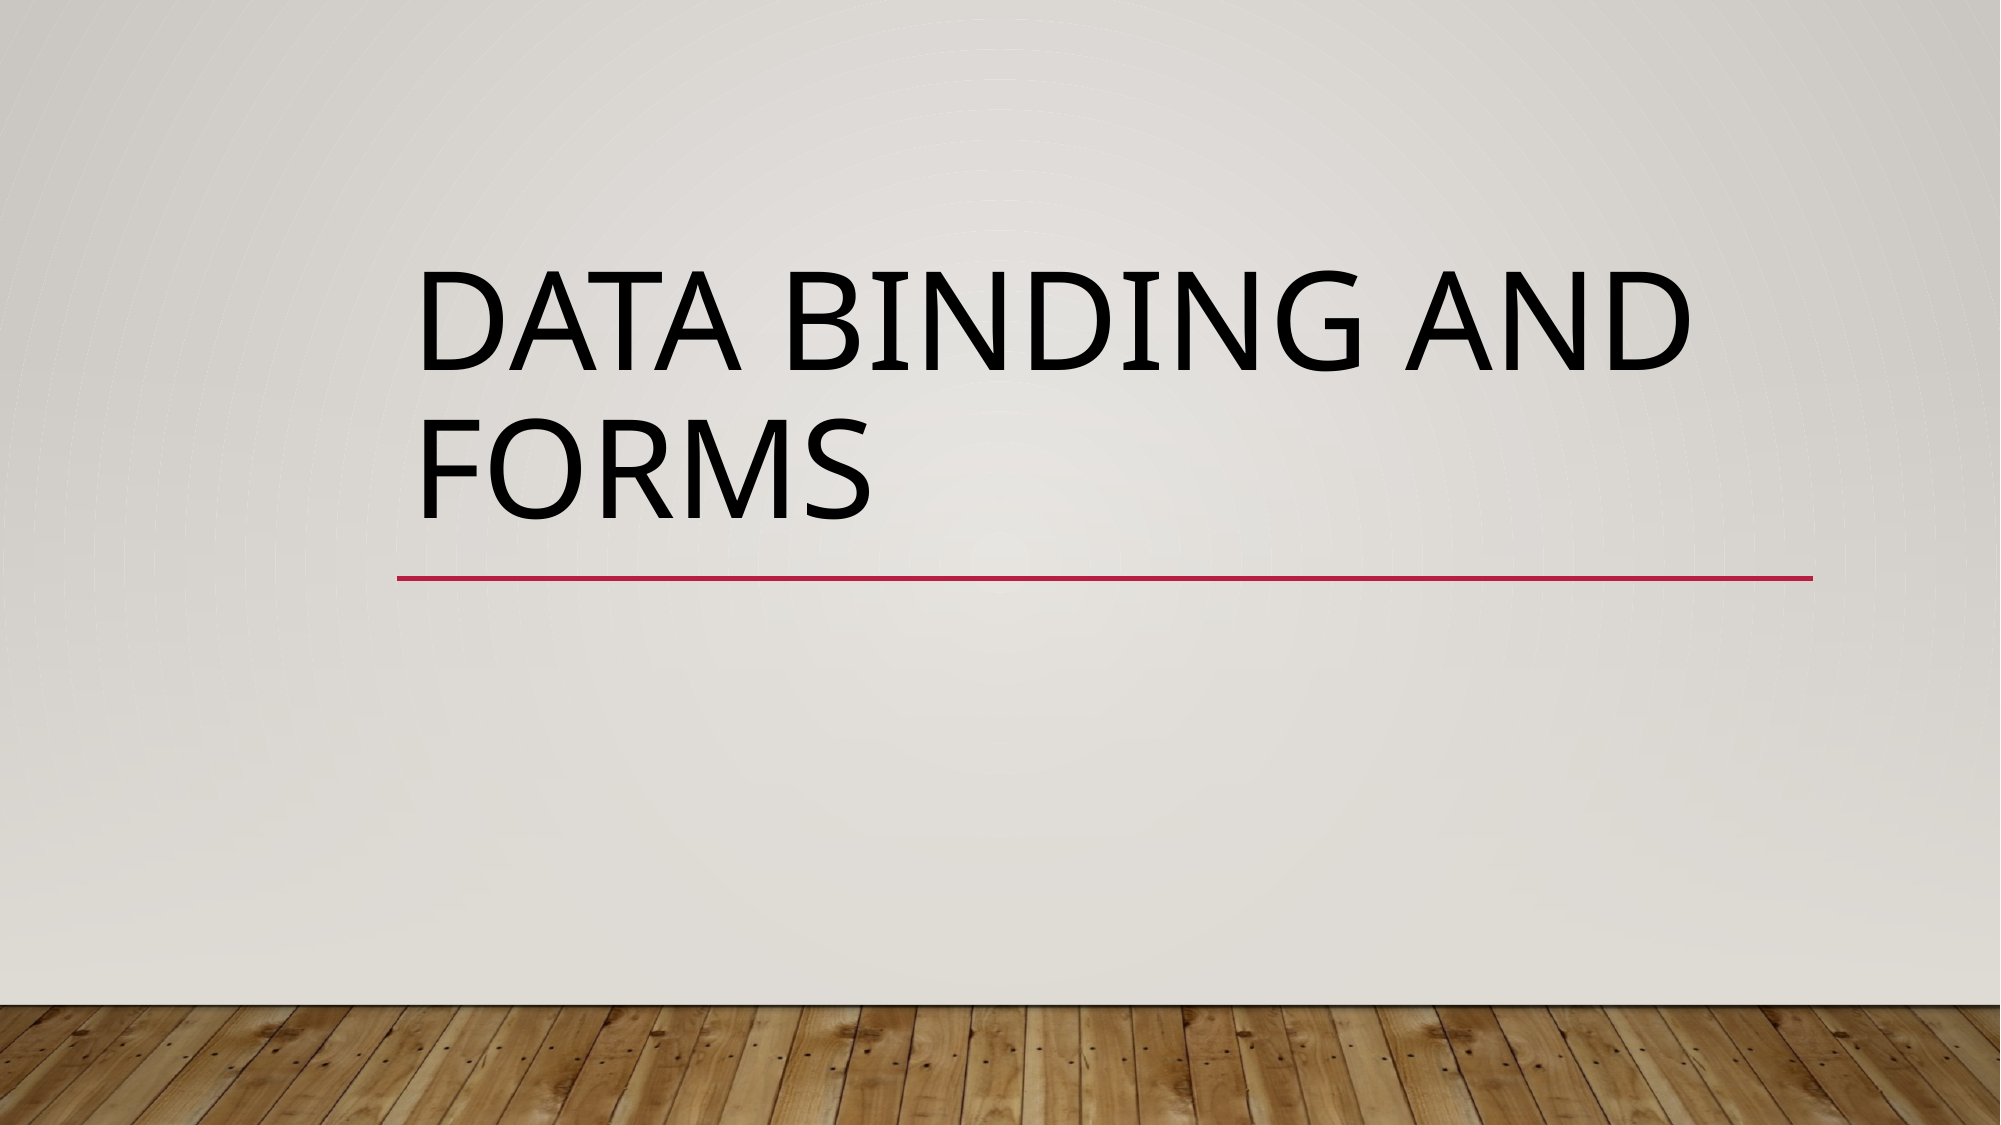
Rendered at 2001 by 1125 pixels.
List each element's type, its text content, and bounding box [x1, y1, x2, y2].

picture [0, 1005, 2000, 1125]
title Data Binding and Forms [396, 131, 1814, 549]
